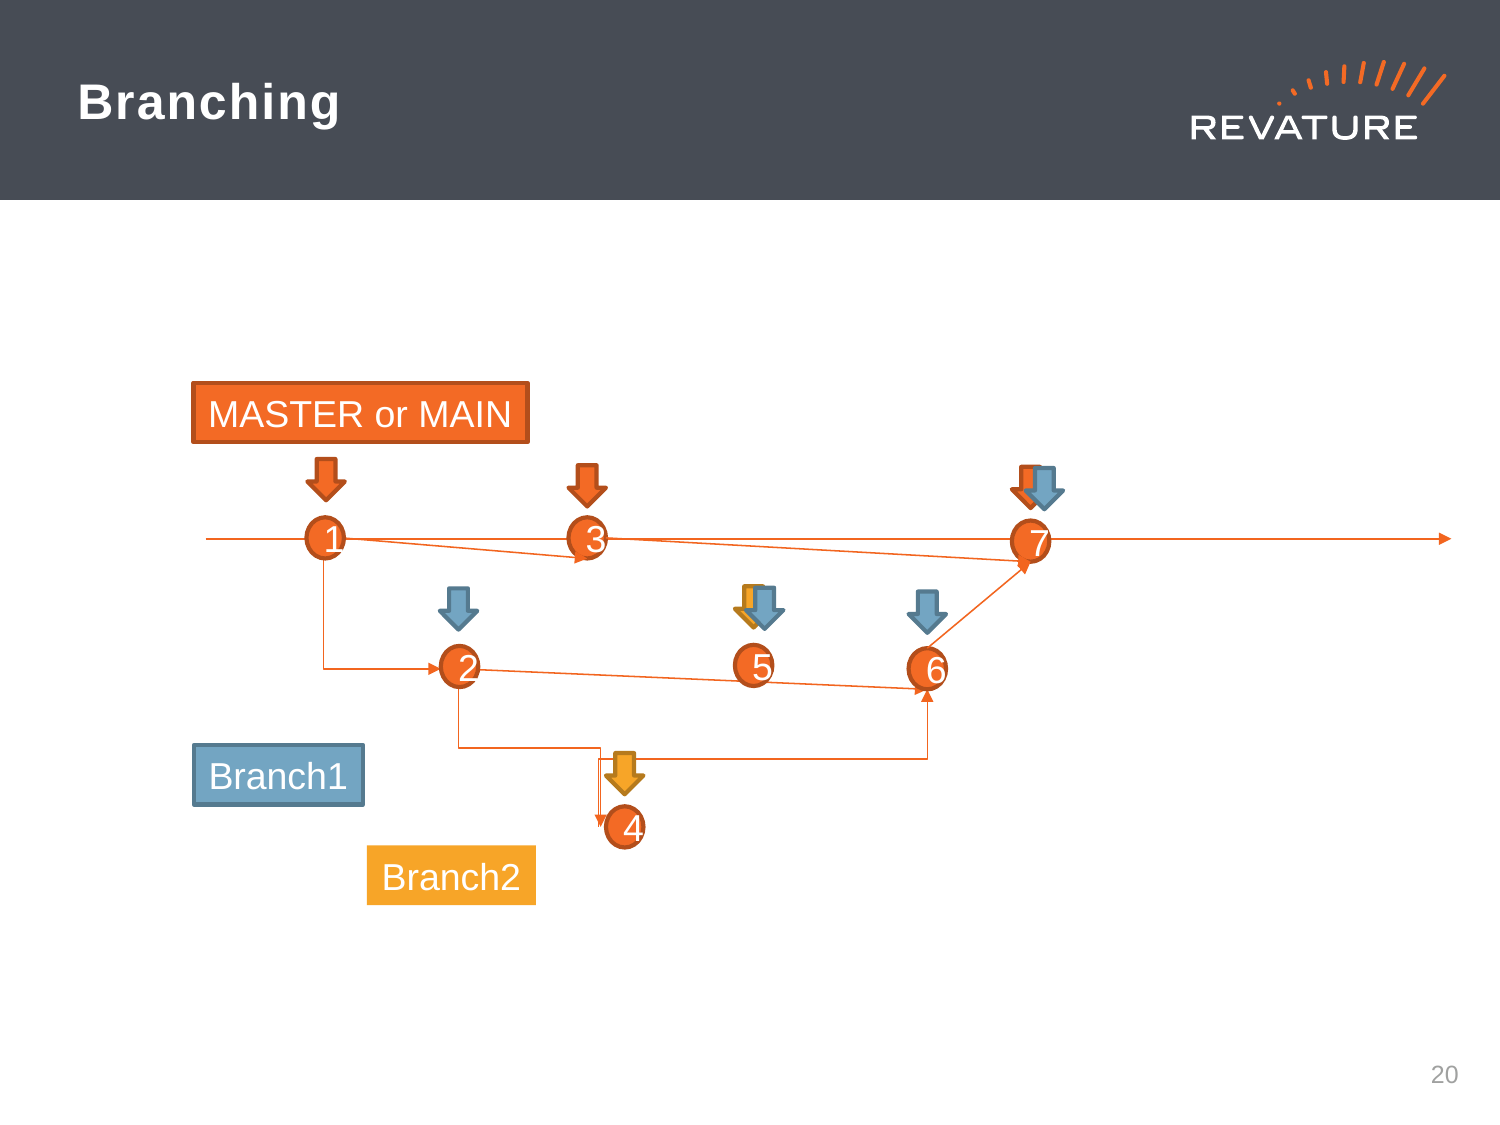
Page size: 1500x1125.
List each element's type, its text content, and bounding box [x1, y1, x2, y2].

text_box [205, 517, 1452, 848]
text_box [1023, 465, 1066, 512]
text_box [1009, 464, 1041, 511]
text_box [305, 456, 347, 503]
text_box MASTER or MAIN [191, 381, 530, 444]
text_box Branch1 [192, 743, 200, 807]
text_box Branch2 [366, 856, 536, 906]
slide_number 19 [1332, 1043, 1474, 1104]
title Branching [62, 0, 1084, 200]
text_box [566, 463, 608, 509]
